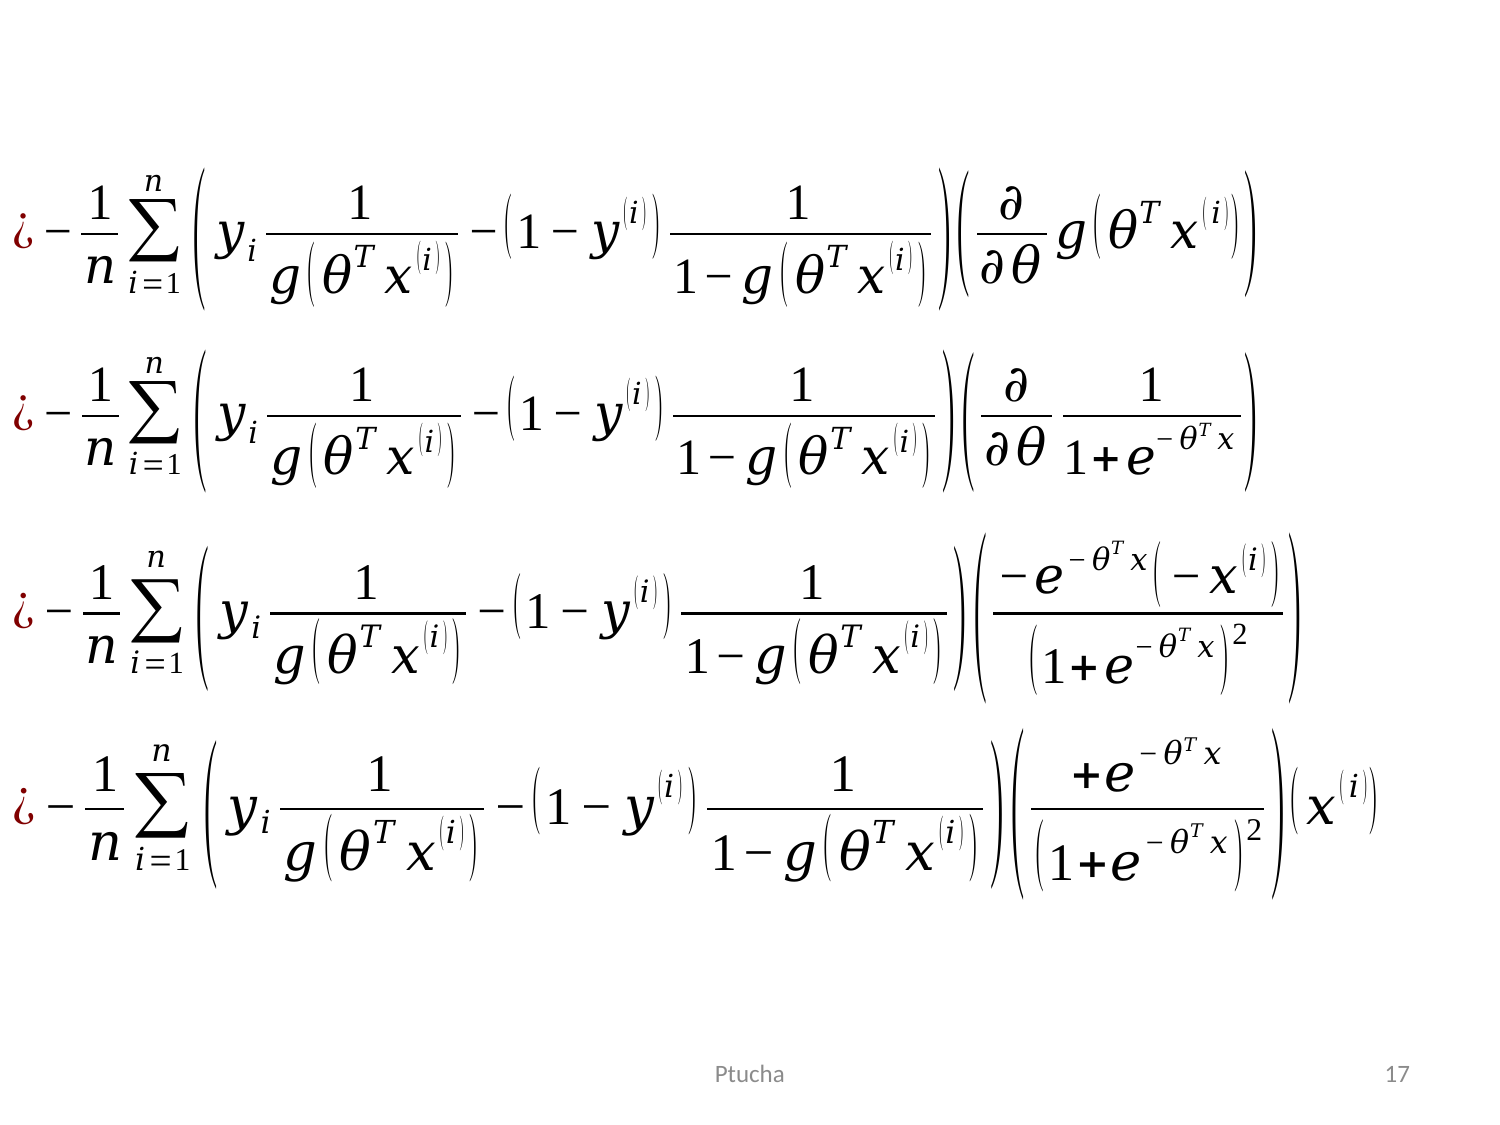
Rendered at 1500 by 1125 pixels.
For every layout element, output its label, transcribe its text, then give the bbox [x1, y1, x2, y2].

slide_number 17 [1074, 1042, 1425, 1103]
footer Ptucha [512, 1042, 988, 1103]
